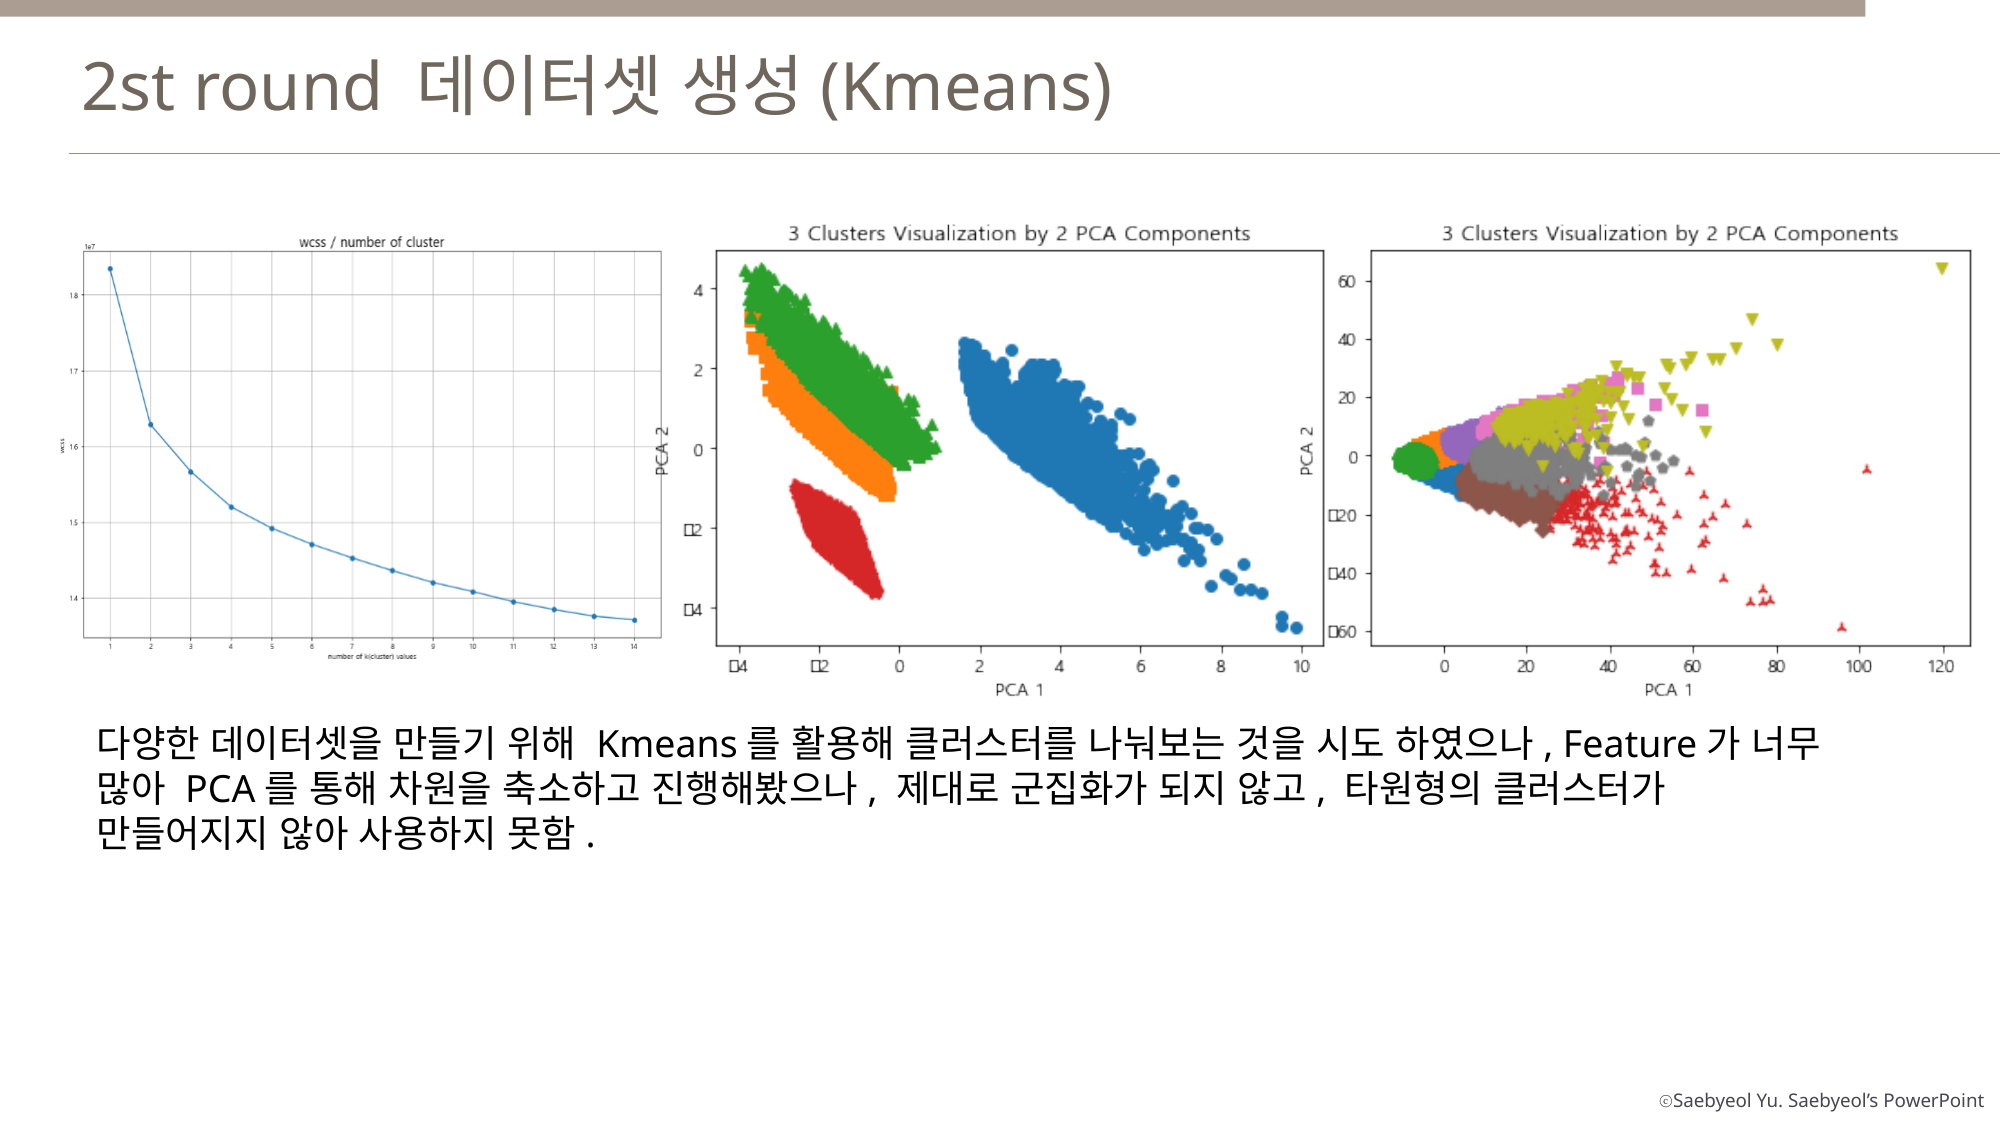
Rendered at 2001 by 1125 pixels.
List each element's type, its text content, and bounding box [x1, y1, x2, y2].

text_box 2st round 데이터셋 생성(Kmeans) [67, 36, 1208, 132]
text_box 다양한 데이터셋을 만들기 위해 Kmeans를 활용해 클러스터를 나눠보는 것을 시도 하였으나, Feature가 너무 많아 PCA를 통해 차원을 축소하고 진행해봤으나, 제대로 군집화가 되지 않고, 타원형의 클러스터가 만들어지지 않아 사용하지 못함. [81, 712, 1836, 863]
picture [55, 212, 1981, 711]
text_box [0, 0, 1866, 18]
